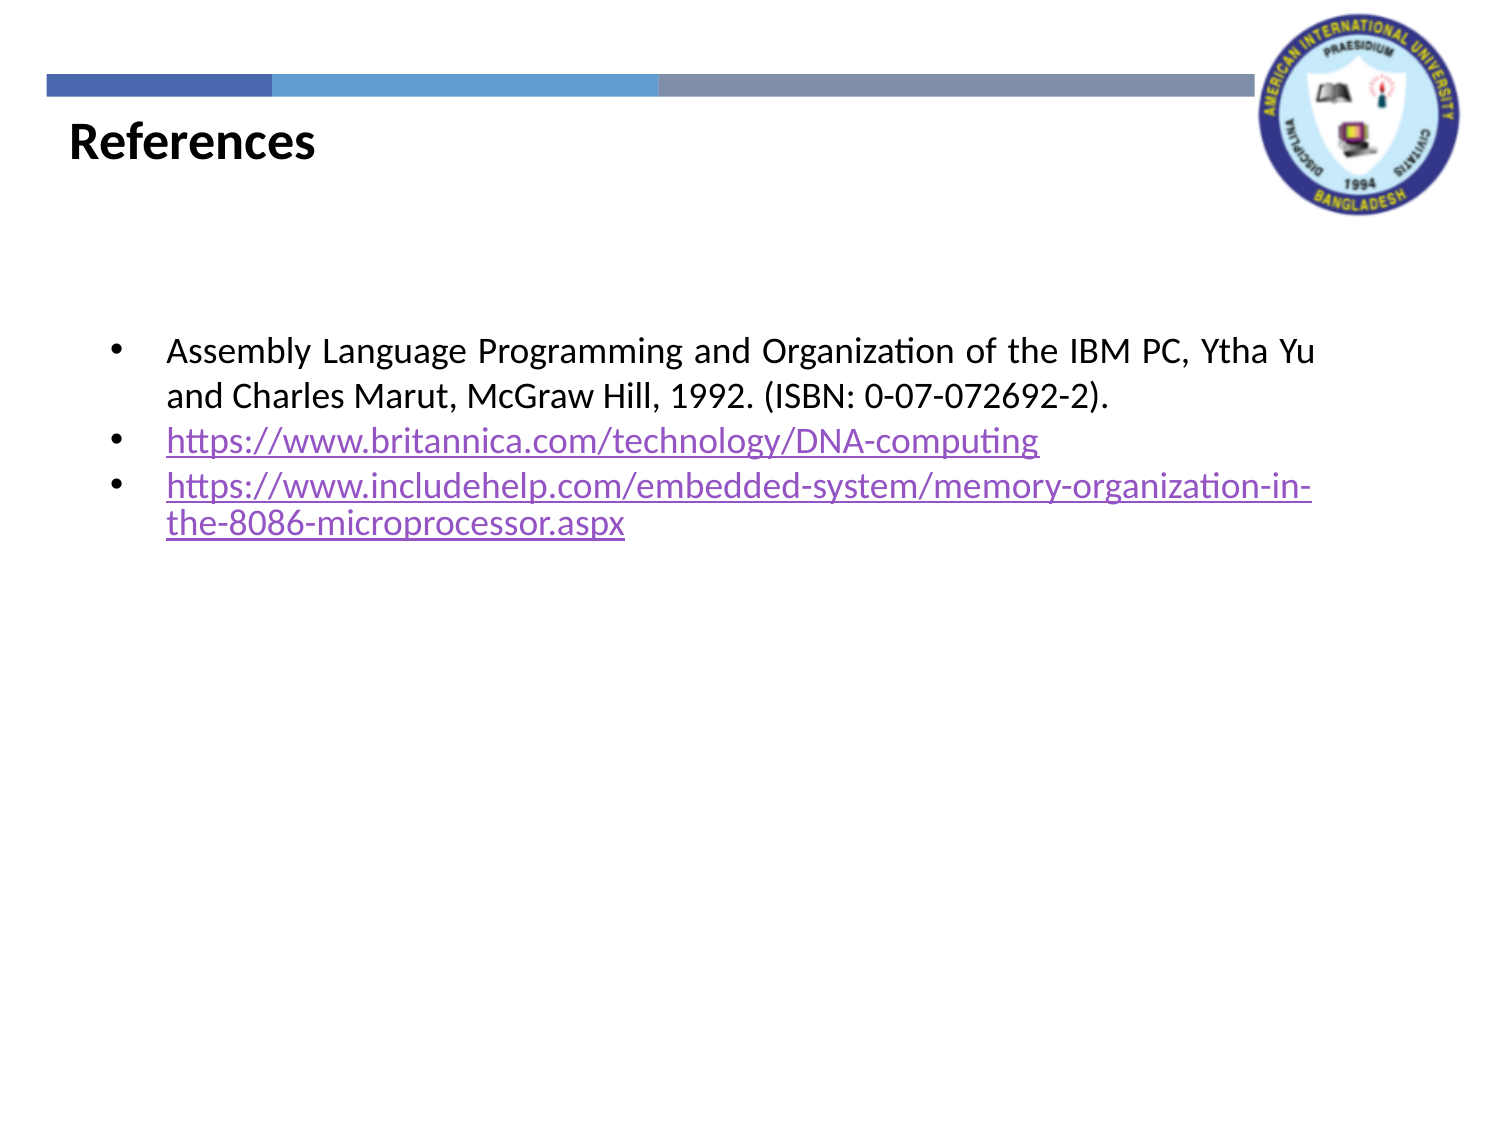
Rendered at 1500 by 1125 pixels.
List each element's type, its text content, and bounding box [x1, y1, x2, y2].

picture [1254, 9, 1465, 221]
text_box References [54, 97, 586, 179]
text_box Assembly Language Programming and Organization of the IBM PC, Ytha Yu and Charles Marut, McGraw Hill, 1992. (ISBN: 0-07-072692-2). https://www.britannica.com/technology/DNA-computing https://www.includehelp.com/embedded-system/memory-organization-in-the-8086-microprocessor.aspx [95, 318, 1332, 559]
